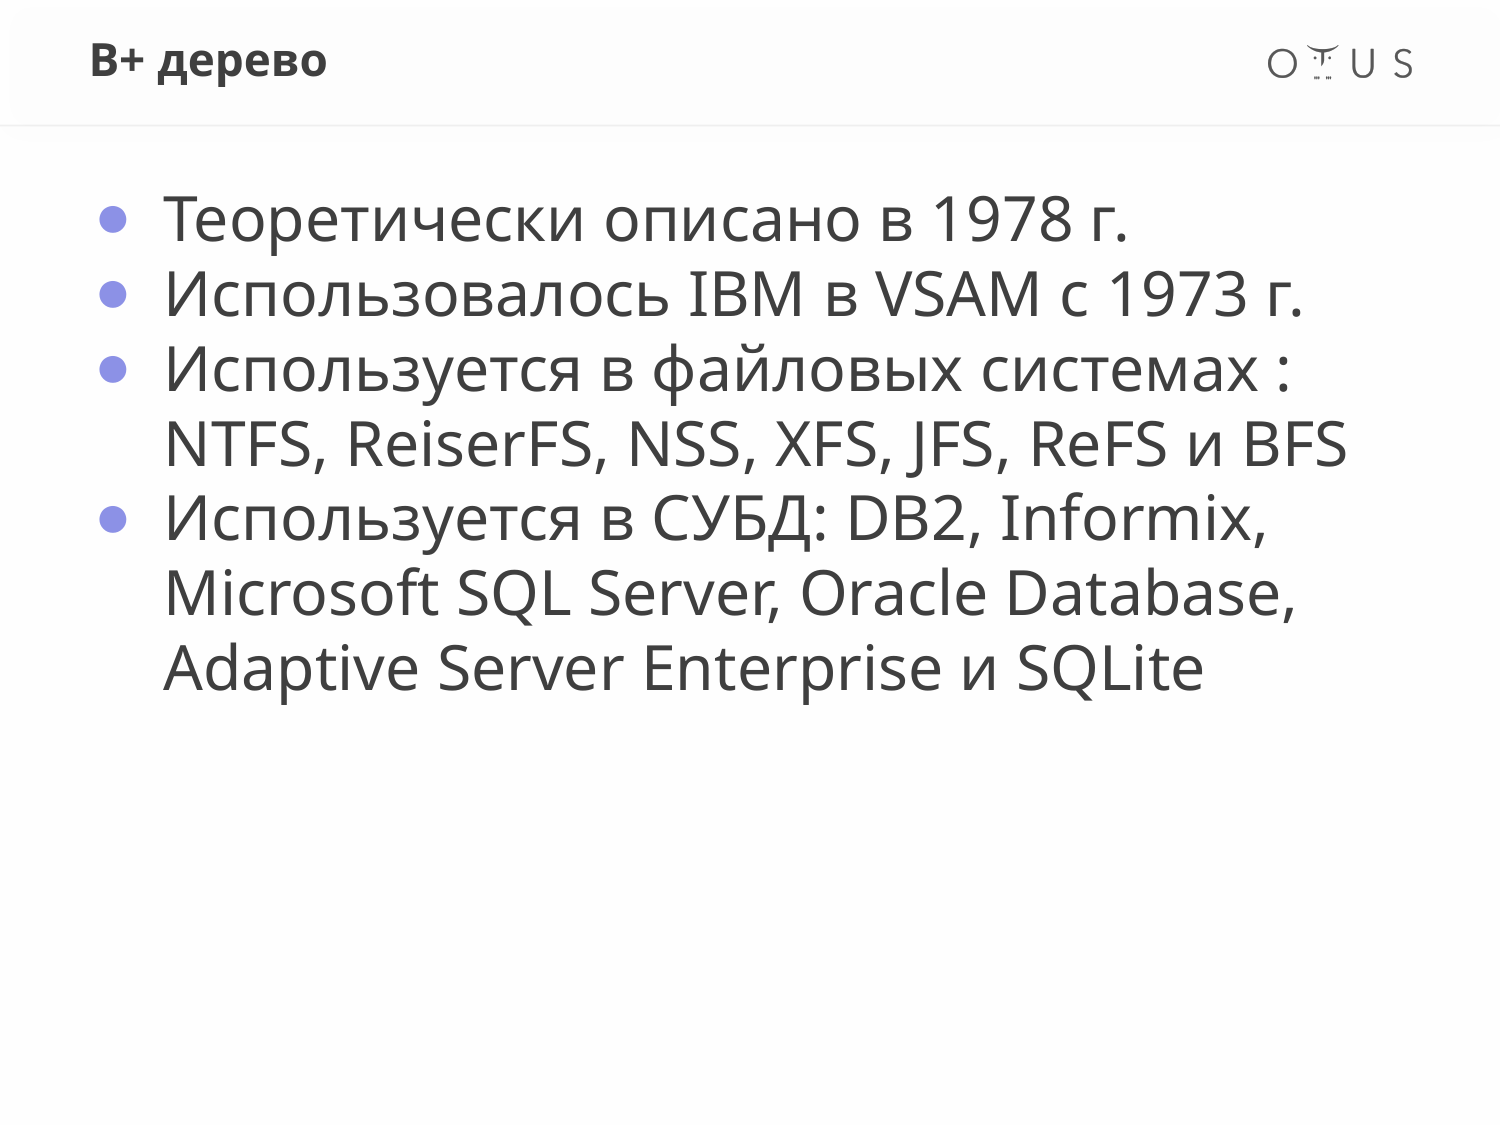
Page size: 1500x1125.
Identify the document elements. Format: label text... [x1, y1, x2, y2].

list Теоретически описано в 1978 г. Использовалось IBM в VSAM с 1973 г. Используется в файловых системах : NTFS, ReiserFS, NSS, XFS, JFS, ReFS и BFS Используется в СУБД: DB2, Informix, Microsoft SQL Server, Oracle Database, Adaptive Server Enterprise и SQLite [88, 178, 1412, 1071]
title В+ дерево [88, 38, 1174, 88]
picture [1268, 45, 1412, 80]
